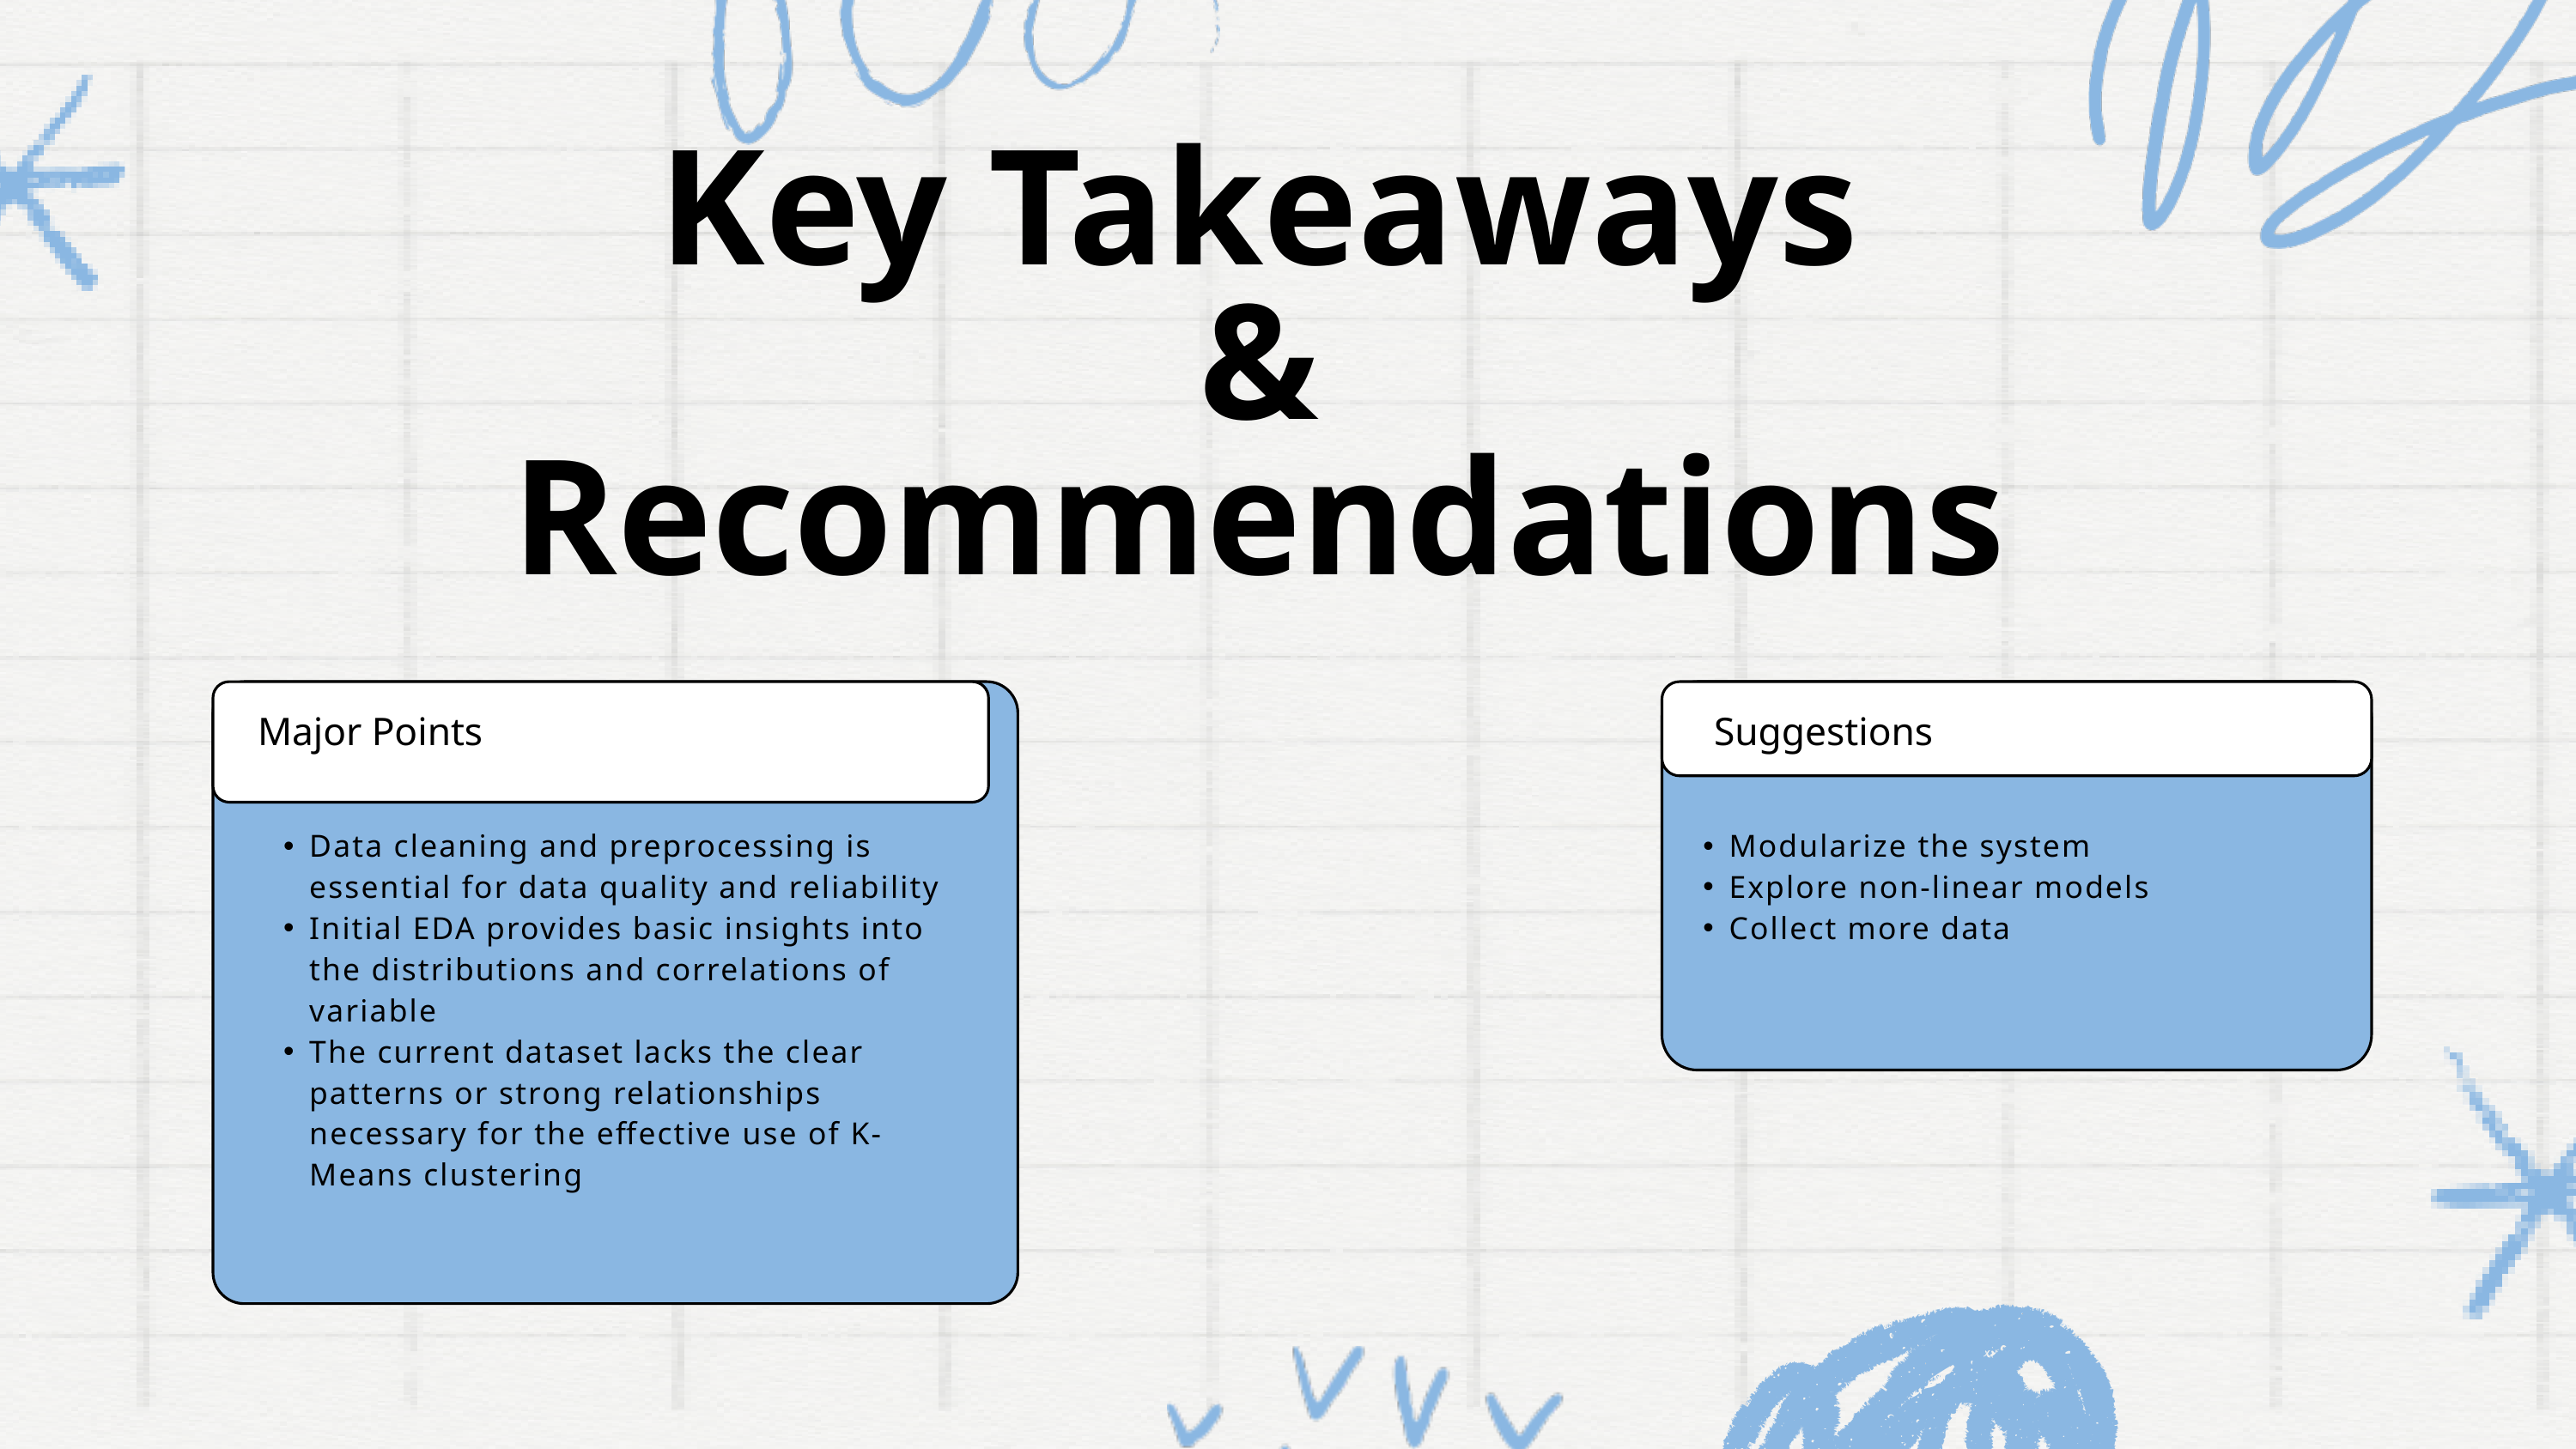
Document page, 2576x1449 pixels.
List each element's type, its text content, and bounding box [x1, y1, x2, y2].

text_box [212, 681, 1018, 1304]
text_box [212, 681, 989, 803]
text_box [625, 0, 1221, 142]
text_box [1167, 1346, 1614, 1449]
text_box [0, 0, 2576, 1449]
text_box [1662, 681, 2372, 776]
text_box [0, 64, 125, 291]
text_box Key Takeaways & Recommendations [395, 142, 2123, 607]
text_box [2431, 1046, 2576, 1319]
text_box [2088, 0, 2576, 249]
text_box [1662, 783, 2372, 1070]
text_box [1707, 1303, 2119, 1449]
